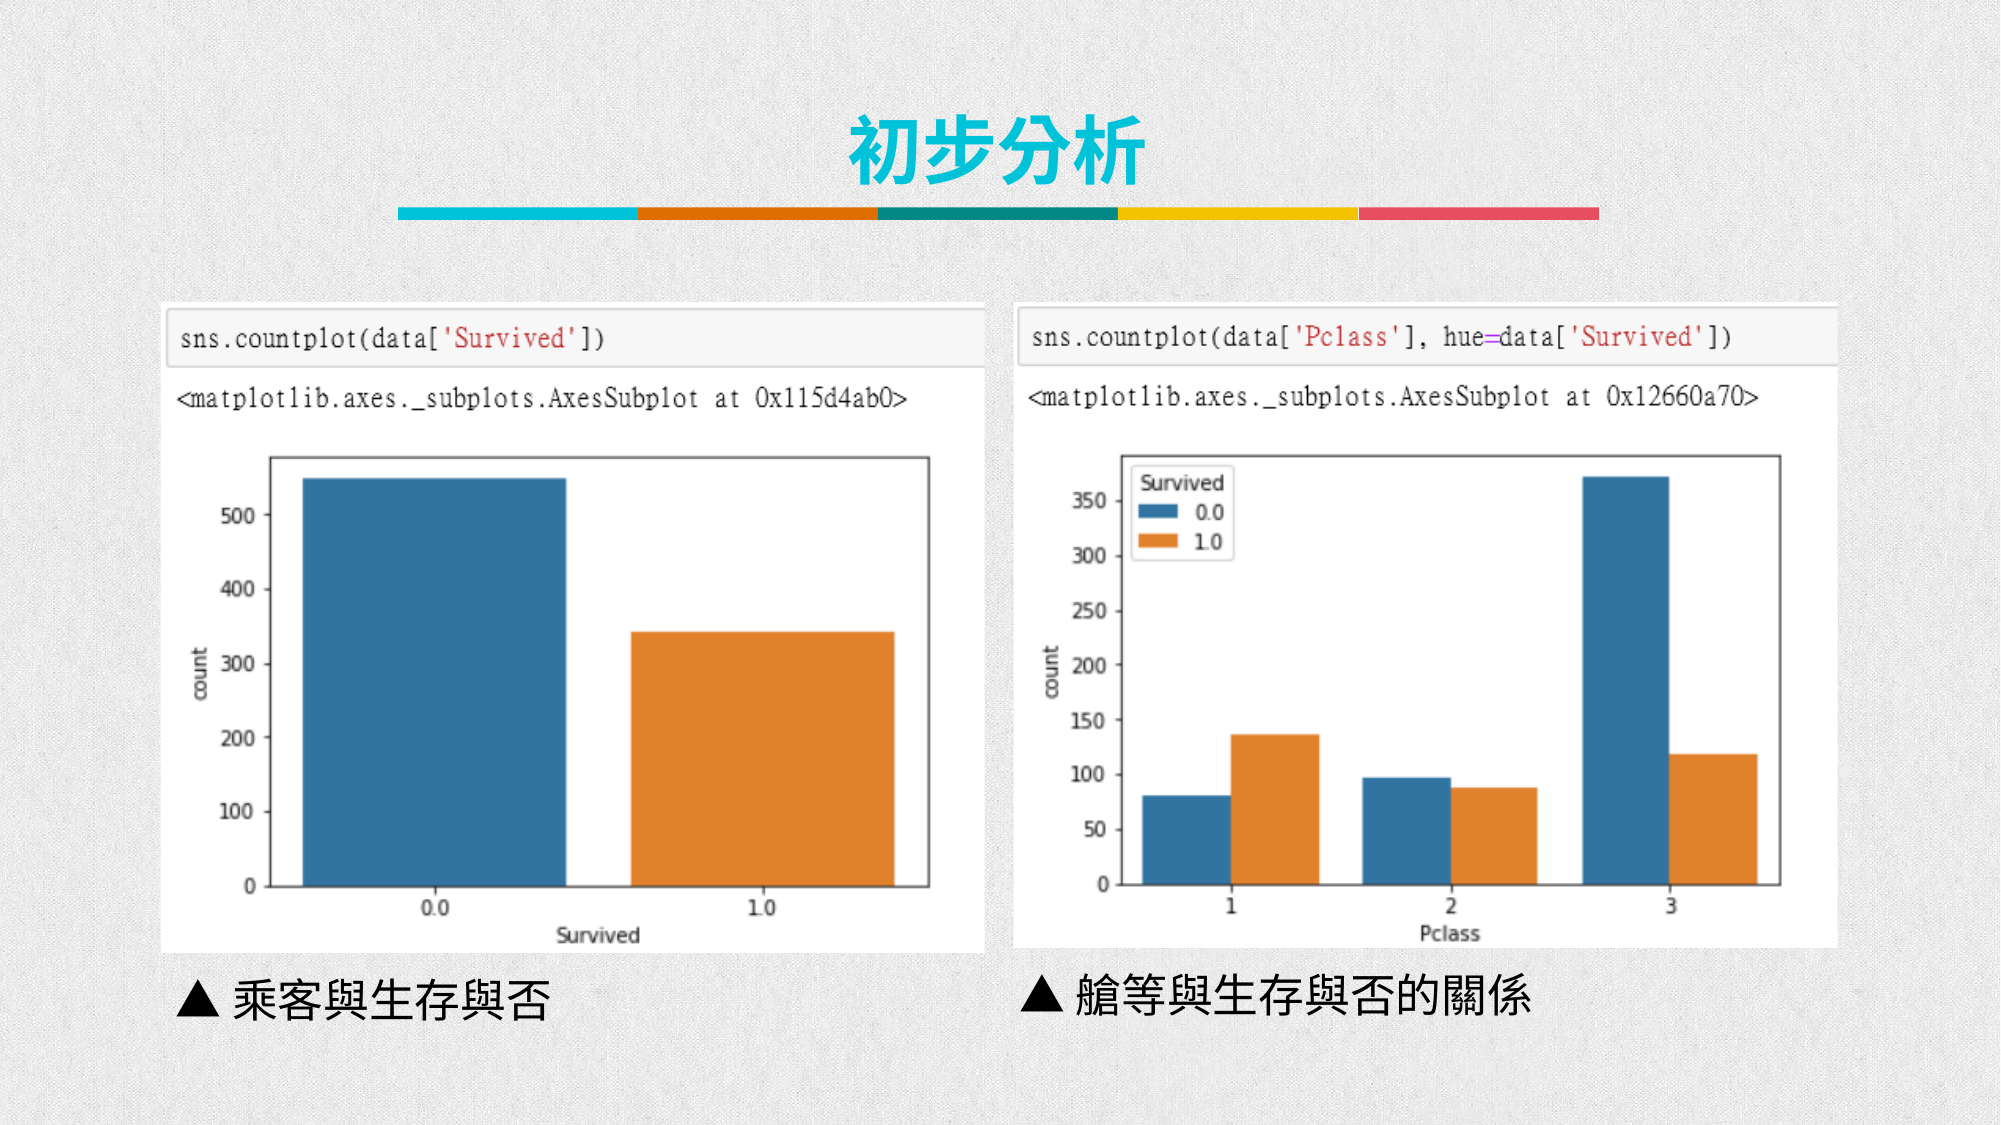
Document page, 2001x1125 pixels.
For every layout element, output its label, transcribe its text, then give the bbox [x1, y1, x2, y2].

text_box ▲乘客與生存與否 [160, 964, 740, 1034]
text_box ▲艙等與生存與否的關係 [1004, 959, 1583, 1030]
picture [0, 0, 2001, 1125]
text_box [398, 207, 1600, 220]
text_box 初步分析 [753, 97, 1243, 200]
